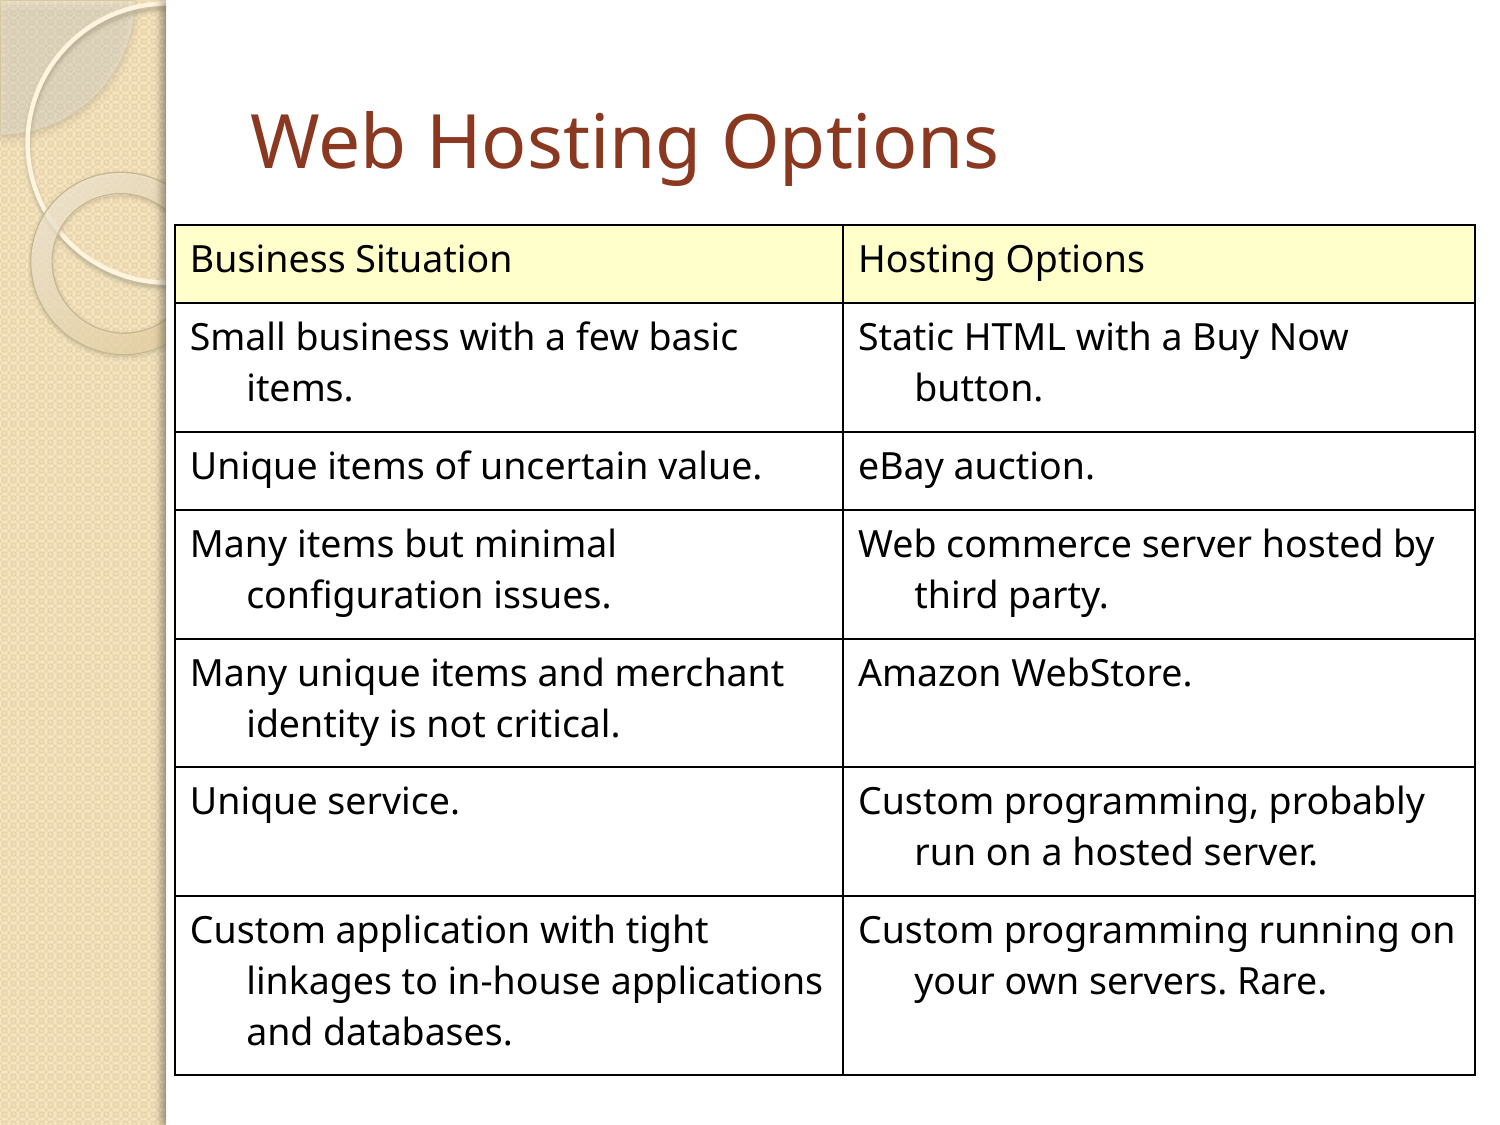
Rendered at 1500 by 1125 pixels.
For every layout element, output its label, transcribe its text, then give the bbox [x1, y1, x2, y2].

title Web Hosting Options [235, 45, 1466, 224]
table_cell Custom application with tight linkages to in-house applications and databases. [176, 897, 842, 1074]
table_cell eBay auction. [844, 433, 1474, 509]
table_cell Web commerce server hosted by third party. [844, 511, 1474, 638]
table_header Hosting Options [844, 226, 1474, 302]
table_header Business Situation [176, 226, 842, 302]
table_cell Small business with a few basic items. [176, 304, 842, 431]
table_cell Many unique items and merchant identity is not critical. [176, 640, 842, 766]
table_cell Many items but minimal configuration issues. [176, 511, 842, 638]
table_cell Custom programming running on your own servers. Rare. [844, 897, 1474, 1074]
table_cell Unique service. [176, 768, 842, 895]
table_cell Unique items of uncertain value. [176, 433, 842, 509]
table_cell Static HTML with a Buy Now button. [844, 304, 1474, 431]
table_cell Custom programming, probably run on a hosted server. [844, 768, 1474, 895]
table_cell Amazon WebStore. [844, 640, 1474, 766]
